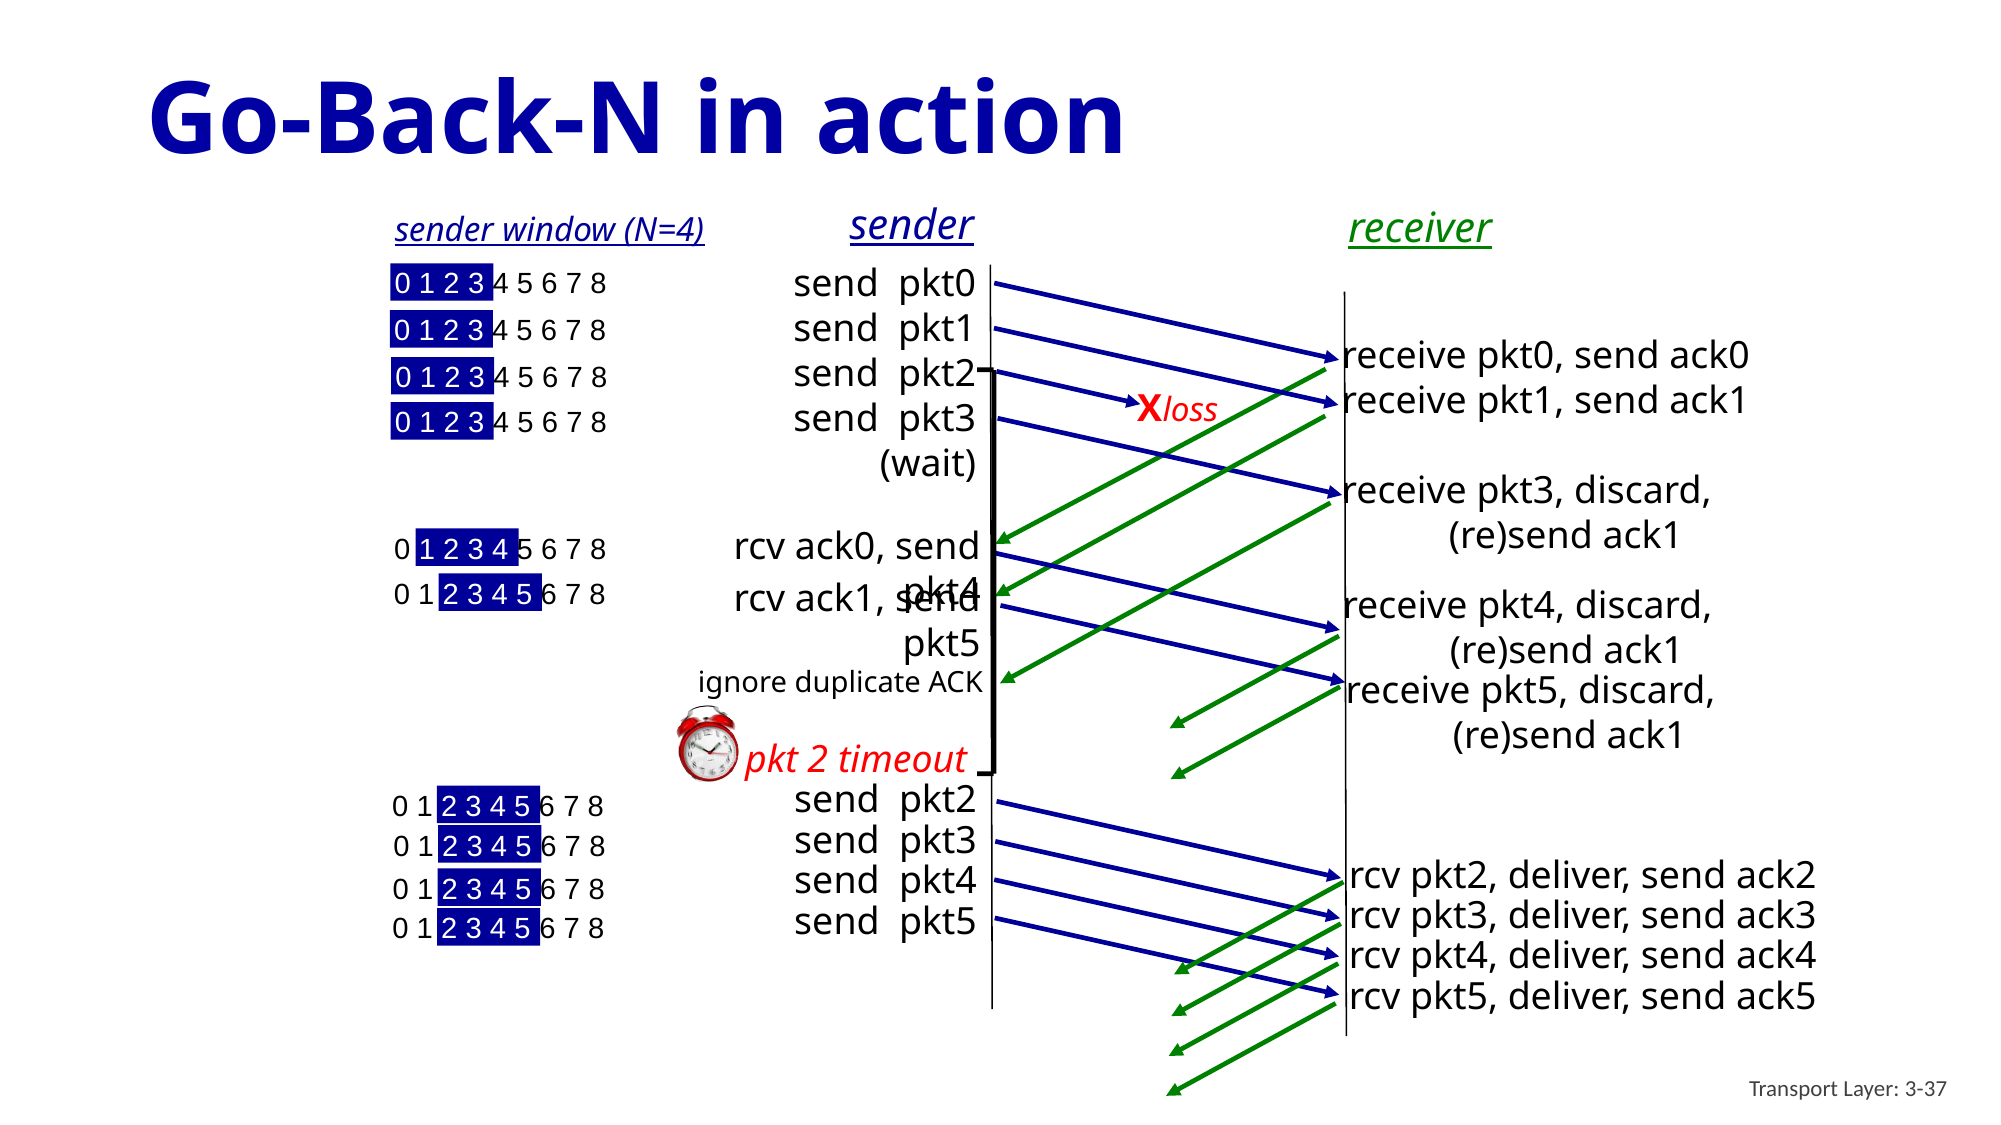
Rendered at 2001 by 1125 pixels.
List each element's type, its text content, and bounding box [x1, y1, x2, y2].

text_box sender [834, 190, 989, 256]
text_box [999, 502, 1331, 684]
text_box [378, 779, 628, 953]
text_box send pkt0 send pkt1 send pkt2 send pkt3 (wait) [778, 251, 992, 369]
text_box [669, 627, 994, 787]
text_box send pkt2 send pkt3 send pkt4 send pkt5 [779, 787, 992, 950]
text_box receive pkt0, send ack0 receive pkt1, send ack1 receive pkt3, discard, (re)send ack1 [1326, 323, 1765, 564]
text_box receive pkt4, discard, (re)send ack1 [1327, 573, 1738, 659]
text_box rcv pkt2, deliver, send ack2 rcv pkt3, deliver, send ack3 rcv pkt4, deliver, send ack4 rcv pkt5, deliver, send ack5 [1342, 848, 1832, 1025]
text_box receiver [1333, 193, 1507, 259]
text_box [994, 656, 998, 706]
slide_number Transport Layer: 3-37 [1512, 1056, 1963, 1117]
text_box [669, 369, 994, 514]
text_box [1166, 881, 1344, 1096]
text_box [380, 257, 630, 447]
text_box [1169, 635, 1340, 780]
text_box [997, 566, 1051, 597]
title Go-Back-N in action [131, 47, 1952, 195]
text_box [380, 514, 996, 566]
text_box sender window (N=4) [379, 200, 720, 256]
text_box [993, 282, 1343, 495]
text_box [994, 801, 1342, 995]
text_box receive pkt5, discard, (re)send ack1 [1340, 659, 1741, 764]
text_box [997, 495, 1088, 544]
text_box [379, 566, 996, 627]
